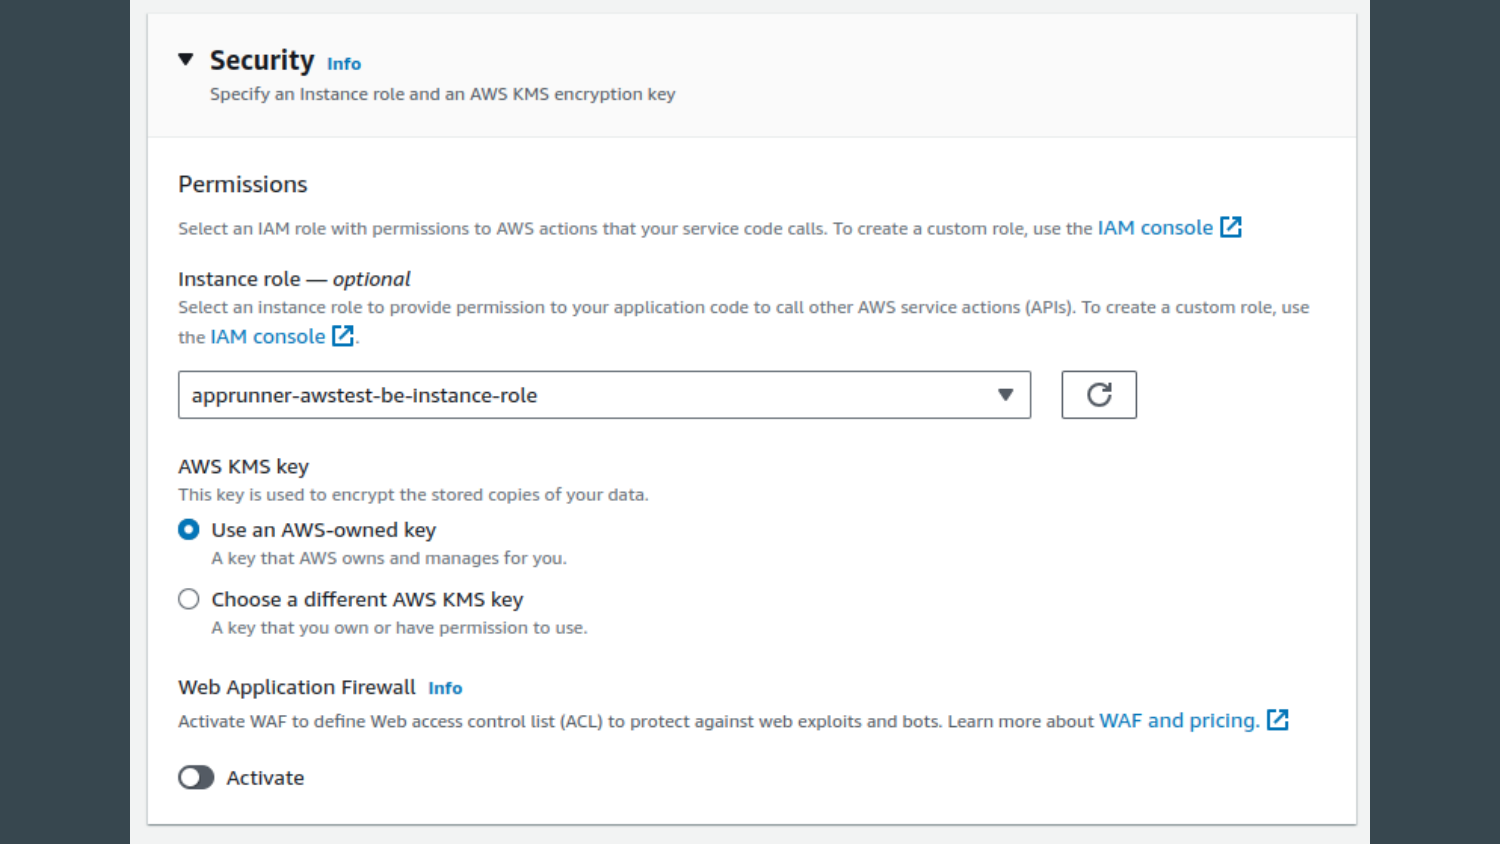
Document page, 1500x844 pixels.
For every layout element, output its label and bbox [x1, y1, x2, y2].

picture [130, 0, 1370, 844]
